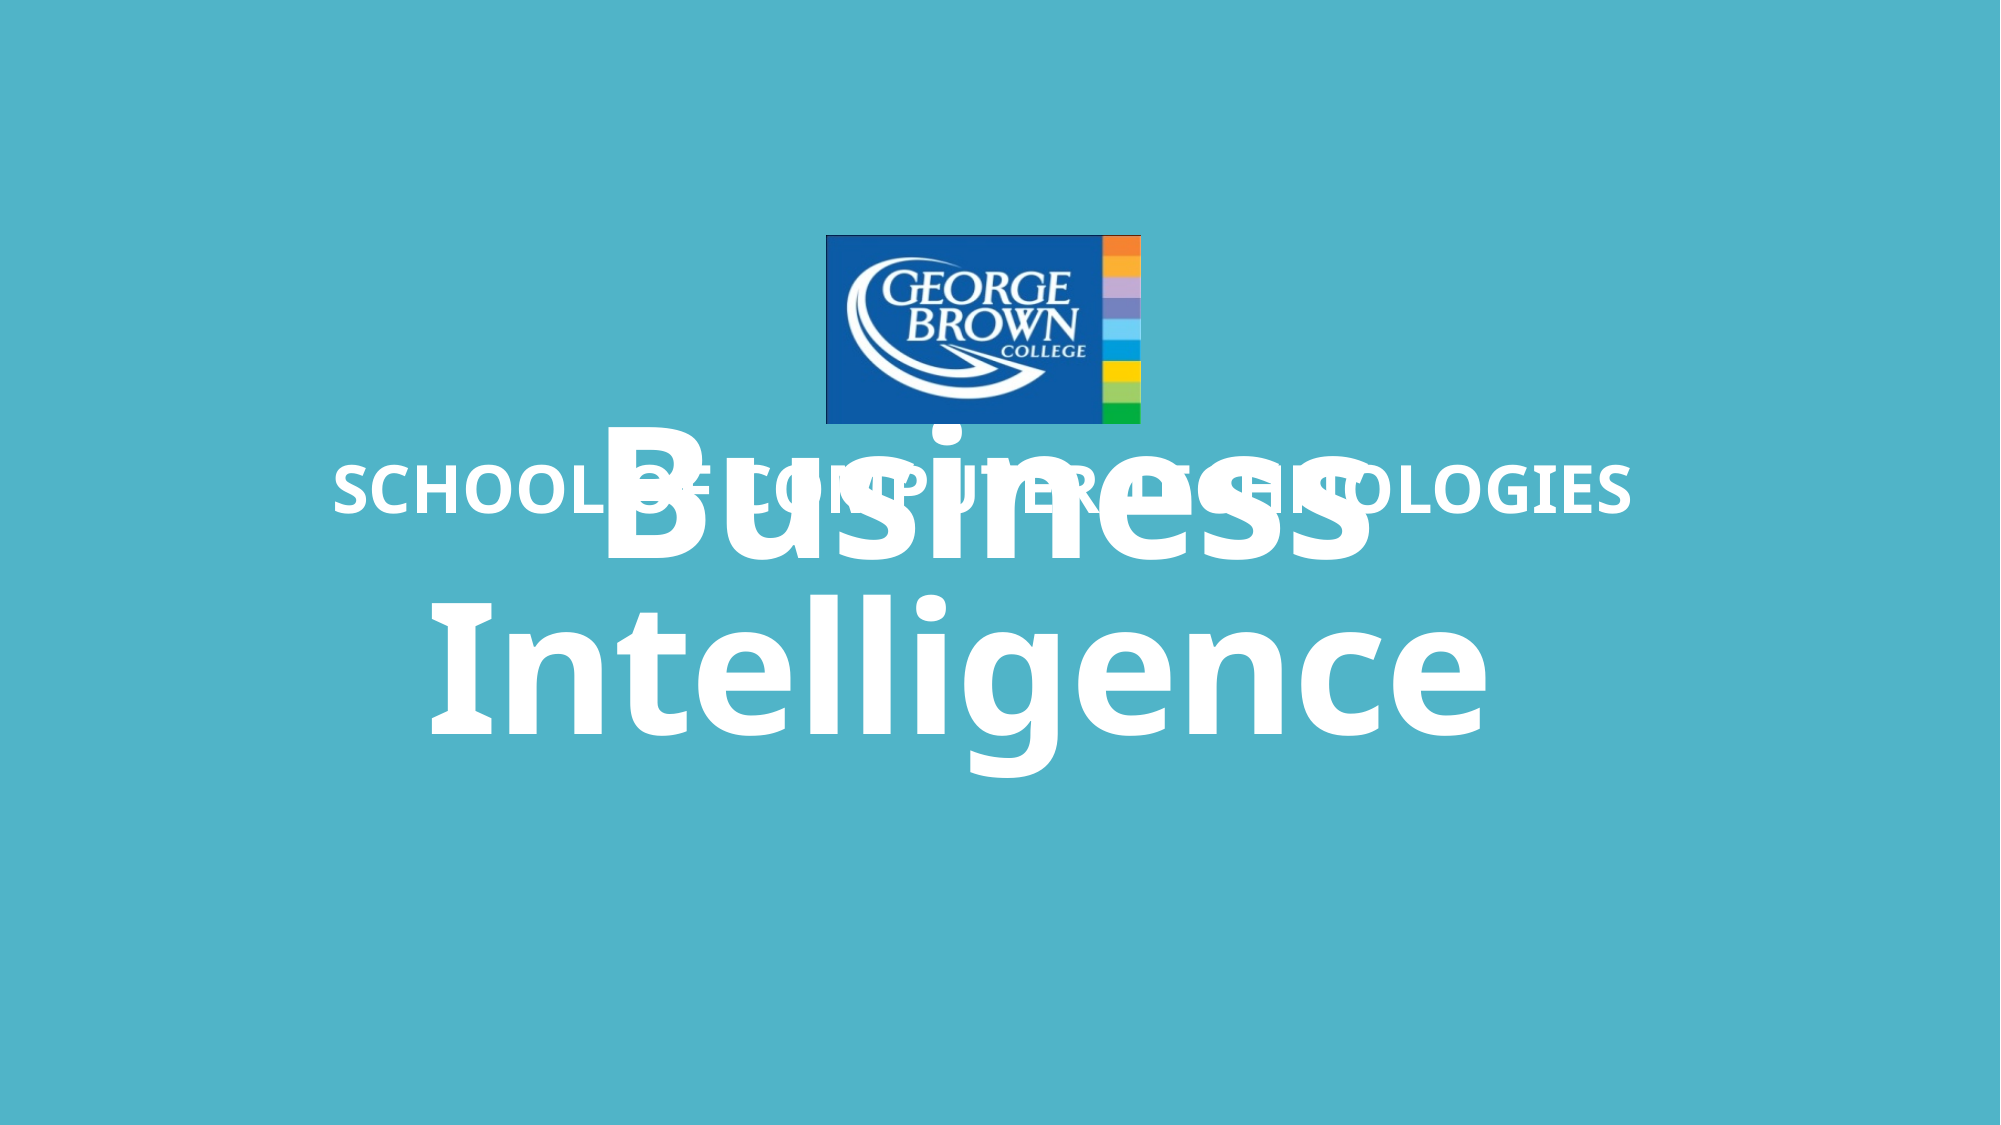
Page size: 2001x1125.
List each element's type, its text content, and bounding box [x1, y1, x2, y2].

picture [826, 235, 1141, 424]
title Business Intelligence [98, 126, 1868, 777]
subtitle SCHOOL OF COMPUTER TECHNOLOGIES [226, 451, 1741, 722]
